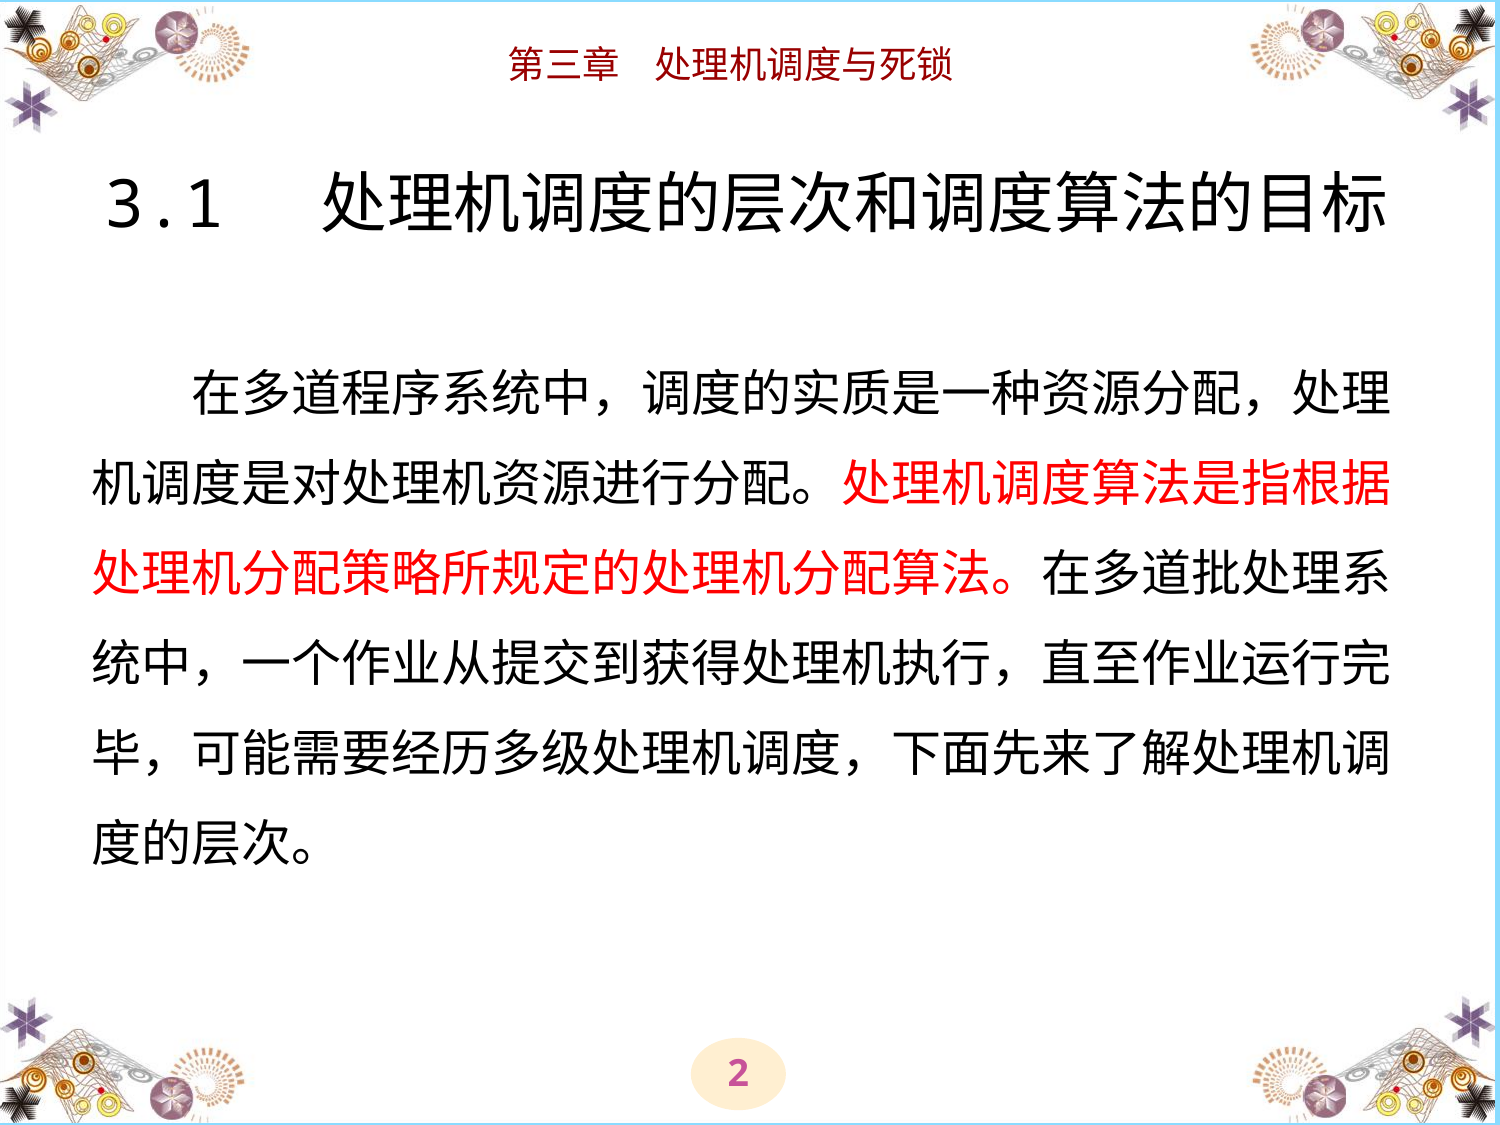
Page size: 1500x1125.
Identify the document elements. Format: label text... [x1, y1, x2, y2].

picture [0, 2, 1495, 1123]
title 3.1 处理机调度的层次和调度算法的目标 在多道程序系统中，调度的实质是一种资源分配，处理机调度是对处理机资源进行分配。处理机调度算法是指根据处理机分配策略所规定的处理机分配算法。在多道批处理系统中，一个作业从提交到获得处理机执行，直至作业运行完毕，可能需要经历多级处理机调度，下面先来了解处理机调度的层次。 [76, 113, 1424, 1024]
